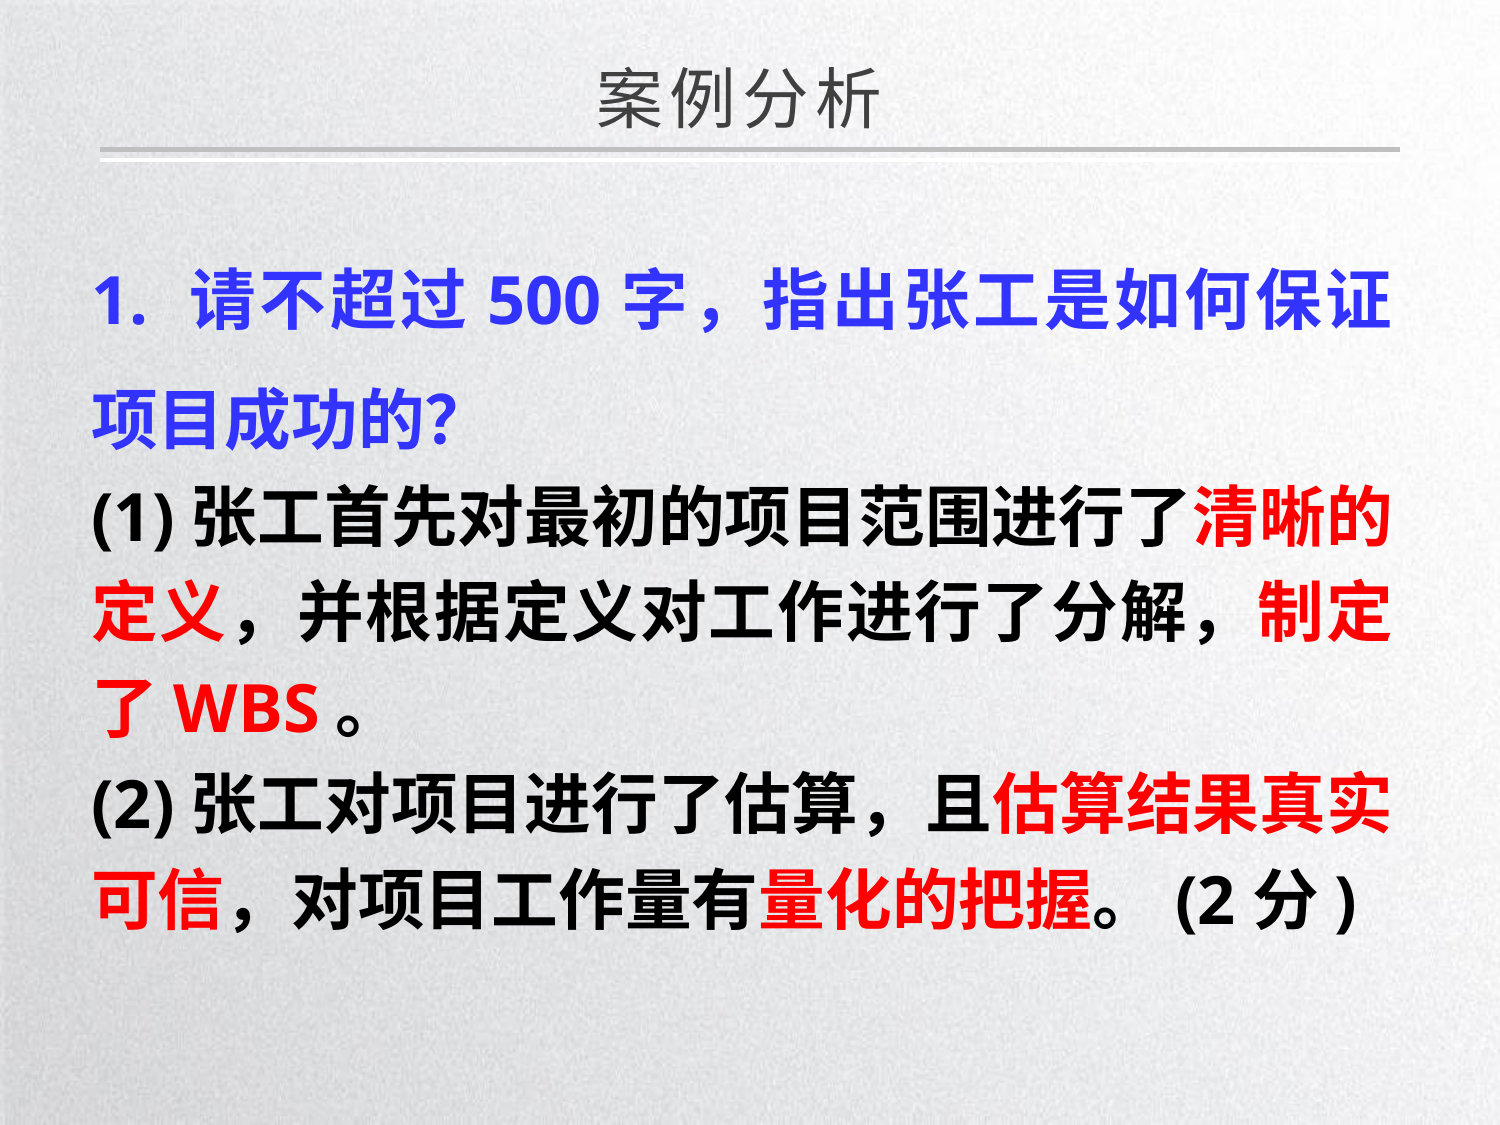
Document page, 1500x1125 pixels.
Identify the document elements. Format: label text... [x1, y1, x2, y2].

text_box 案例分析 [581, 49, 897, 145]
text_box 1. 请不超过500字，指出张工是如何保证项目成功的？ (1)张工首先对最初的项目范围进行了清晰的定义，并根据定义对工作进行了分解，制定了WBS。 (2)张工对项目进行了估算，且估算结果真实可信，对项目工作量有量化的把握。(2分) [76, 211, 1408, 946]
picture [0, 0, 1500, 1125]
